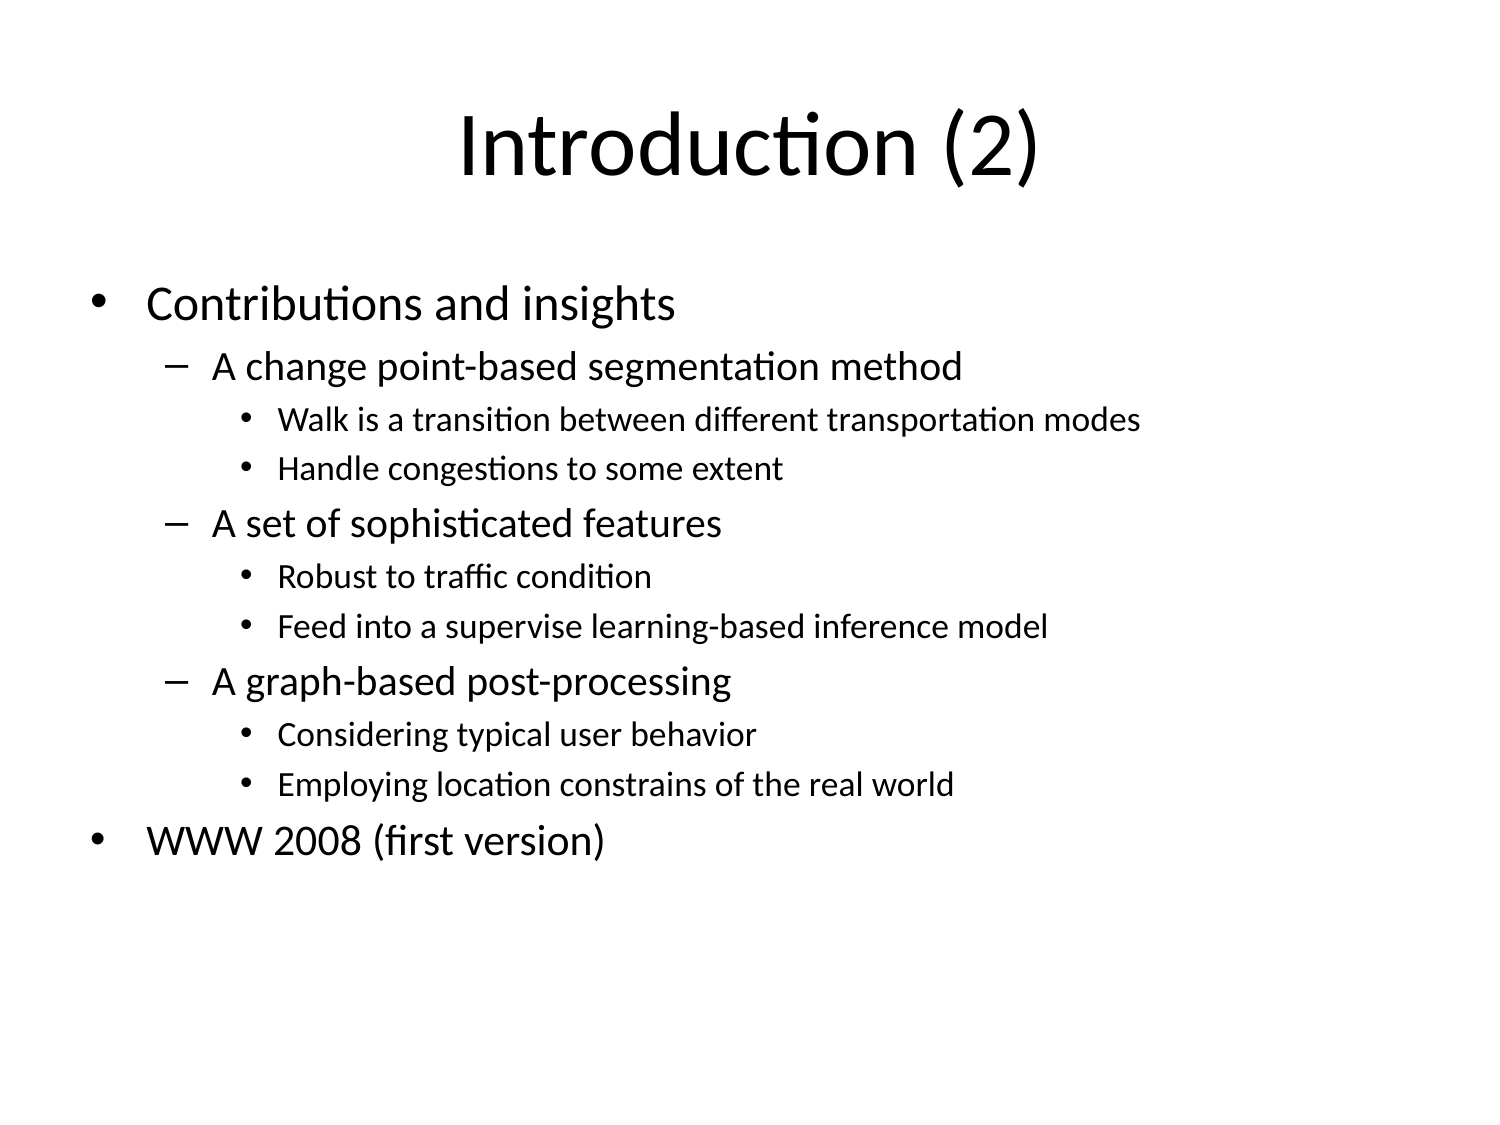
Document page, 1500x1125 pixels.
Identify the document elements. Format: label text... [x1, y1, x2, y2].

list Contributions and insights A change point-based segmentation method Walk is a transition between different transportation modes Handle congestions to some extent A set of sophisticated features Robust to traffic condition Feed into a supervise learning-based inference model A graph-based post-processing Considering typical user behavior Employing location constrains of the real world WWW 2008 (first version) [75, 262, 1425, 1005]
title Introduction (2) [75, 45, 1425, 233]
